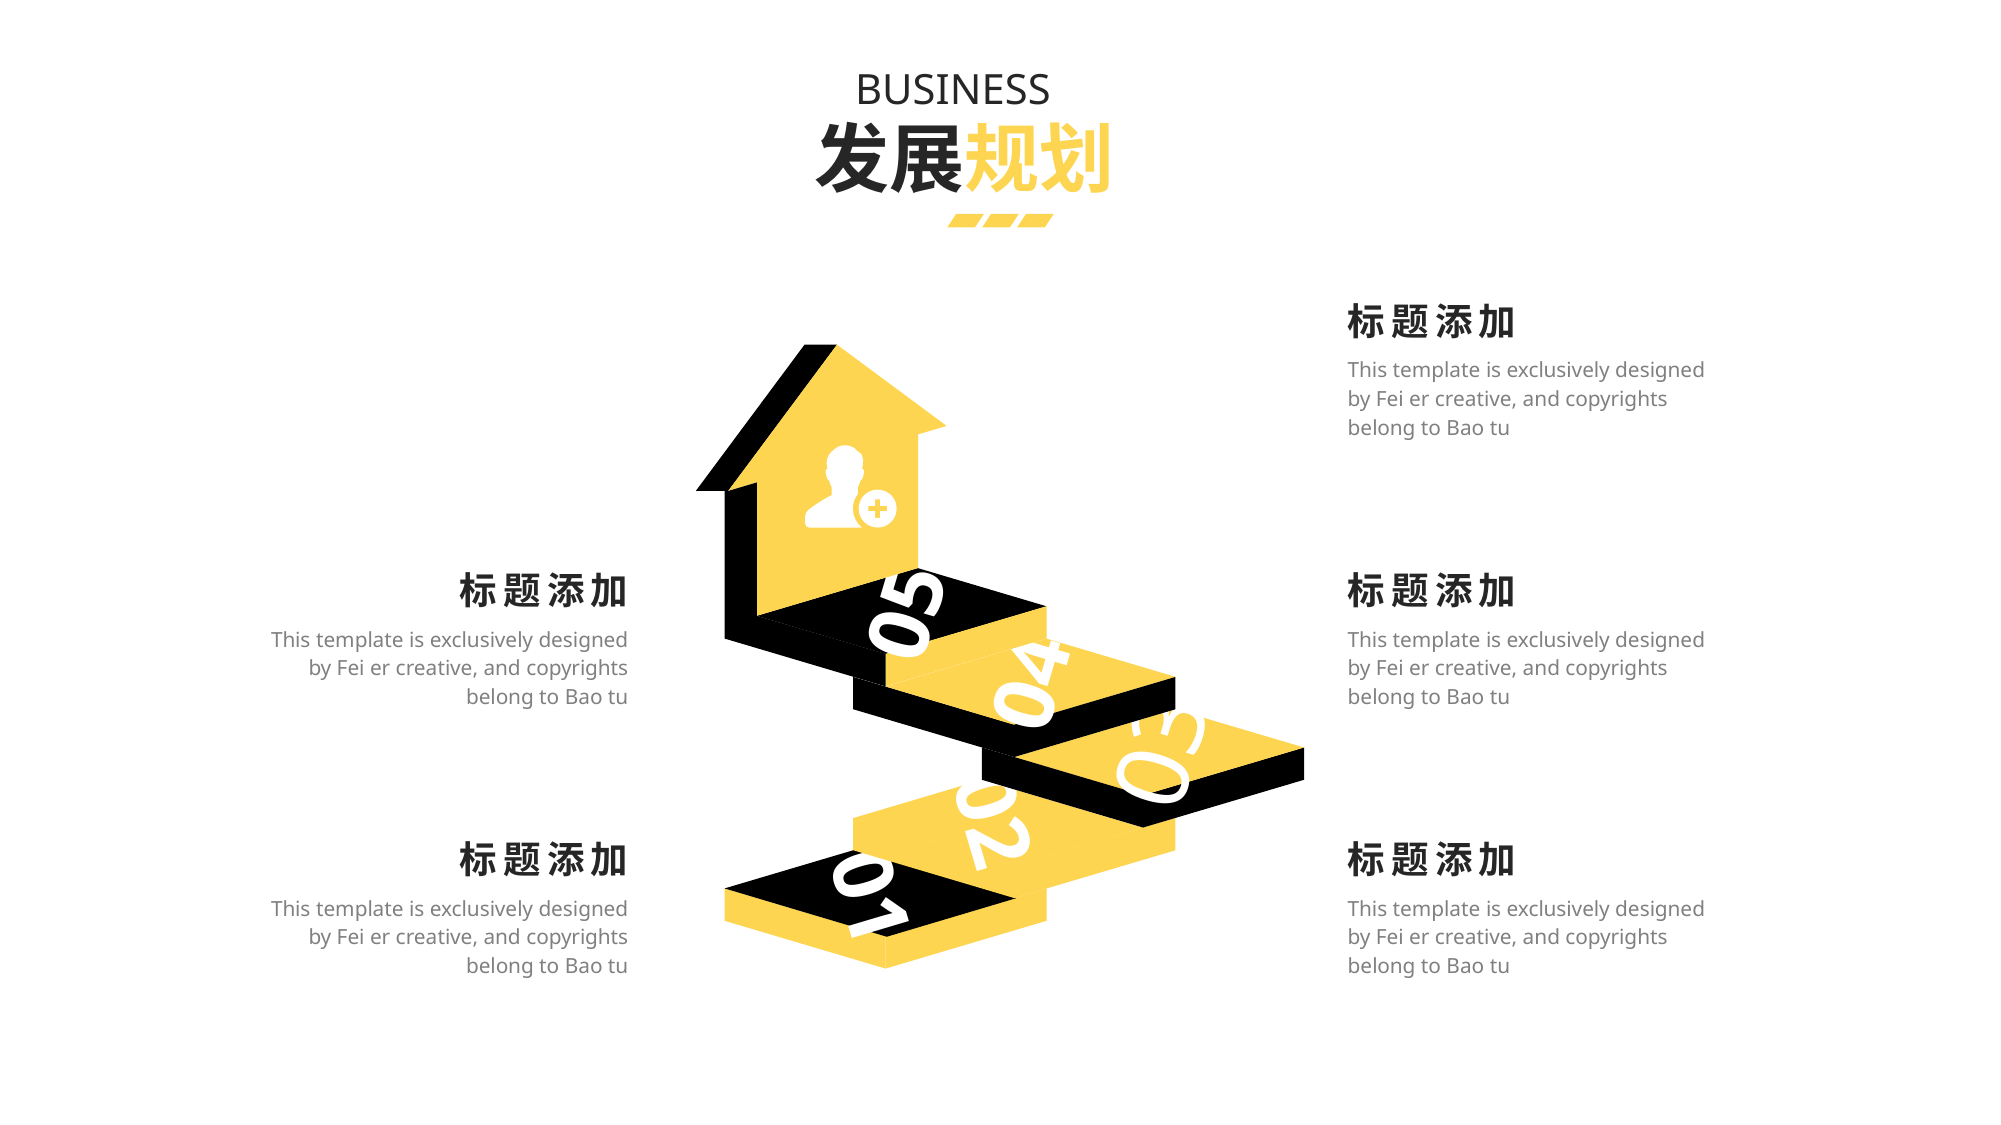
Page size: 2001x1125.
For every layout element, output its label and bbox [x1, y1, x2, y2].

text_box [799, 55, 1202, 228]
text_box [695, 344, 1305, 982]
text_box [239, 829, 644, 984]
text_box [239, 559, 644, 715]
text_box [1332, 829, 1737, 984]
text_box [1332, 559, 1737, 715]
text_box [1332, 290, 1737, 446]
